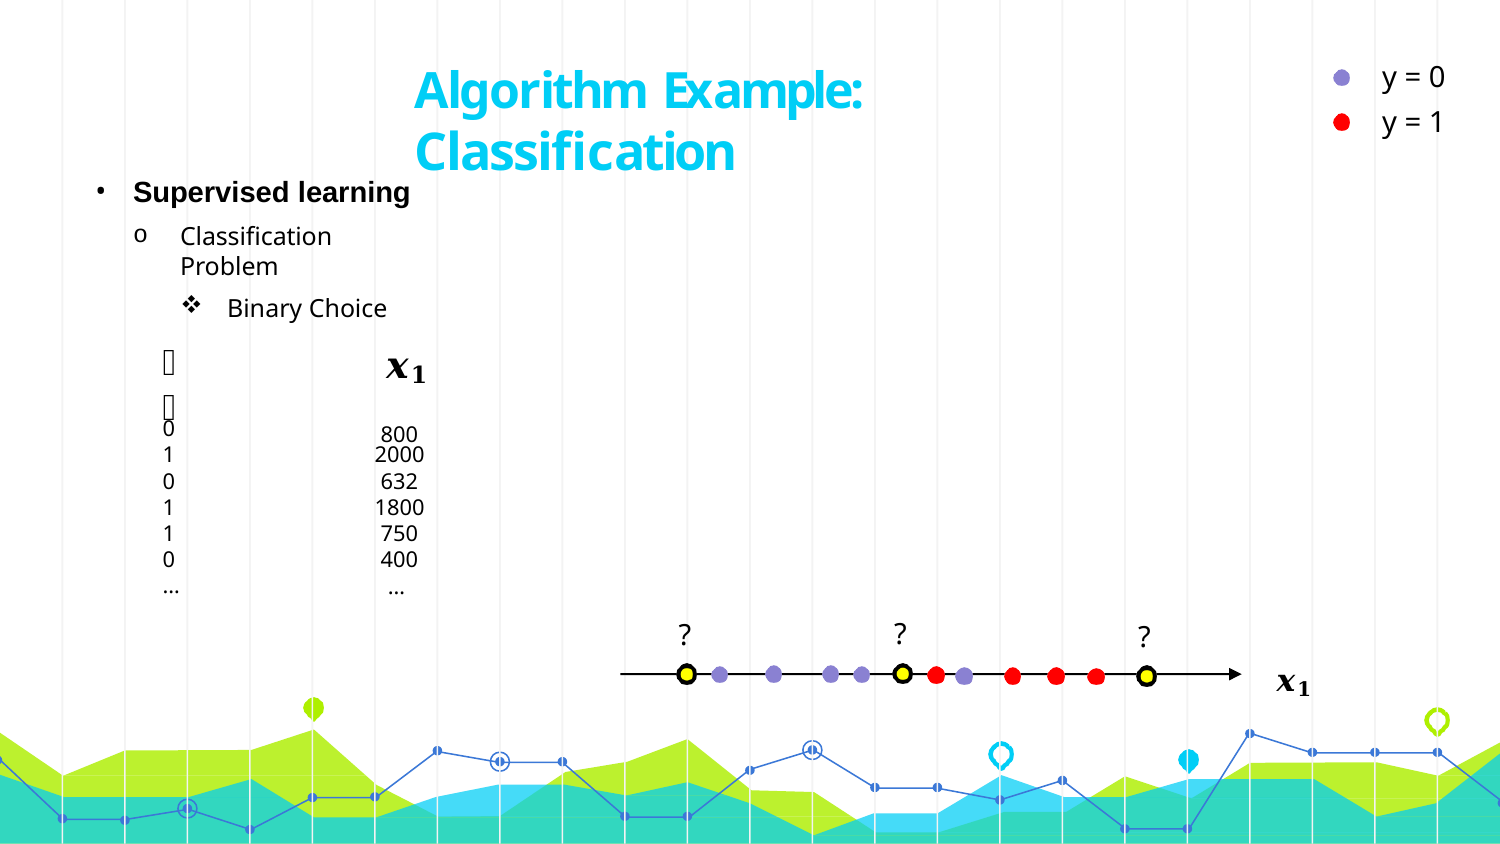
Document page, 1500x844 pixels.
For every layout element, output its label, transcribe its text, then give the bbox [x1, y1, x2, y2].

text_box 2000 [372, 438, 426, 468]
picture [1189, 749, 1199, 774]
picture [988, 741, 999, 771]
text_box 632 [378, 465, 420, 491]
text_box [620, 662, 1242, 687]
text_box ? [676, 614, 697, 652]
picture [1333, 69, 1350, 86]
text_box y = 0 y = 1 [1380, 45, 1449, 139]
text_box 0 1 0 1 1 0 … [160, 412, 187, 599]
picture [314, 697, 324, 722]
picture [1001, 741, 1014, 771]
title Algorithm Example: Classification [412, 56, 1119, 200]
text_box ? [892, 613, 913, 651]
picture [1424, 707, 1436, 737]
text_box 𝒙𝟏 [1267, 654, 1312, 701]
text_box ? [1136, 616, 1157, 654]
picture [303, 697, 311, 722]
text_box 𝒙𝟏 800 [374, 335, 427, 447]
picture [1178, 749, 1186, 774]
text_box 1800 [372, 491, 426, 520]
text_box Supervised learning Classification Problem Binary Choice [93, 156, 430, 323]
text_box 𝒚 [160, 335, 188, 428]
picture [1333, 113, 1350, 131]
text_box 750 400 … [378, 517, 420, 599]
picture [1439, 707, 1450, 737]
